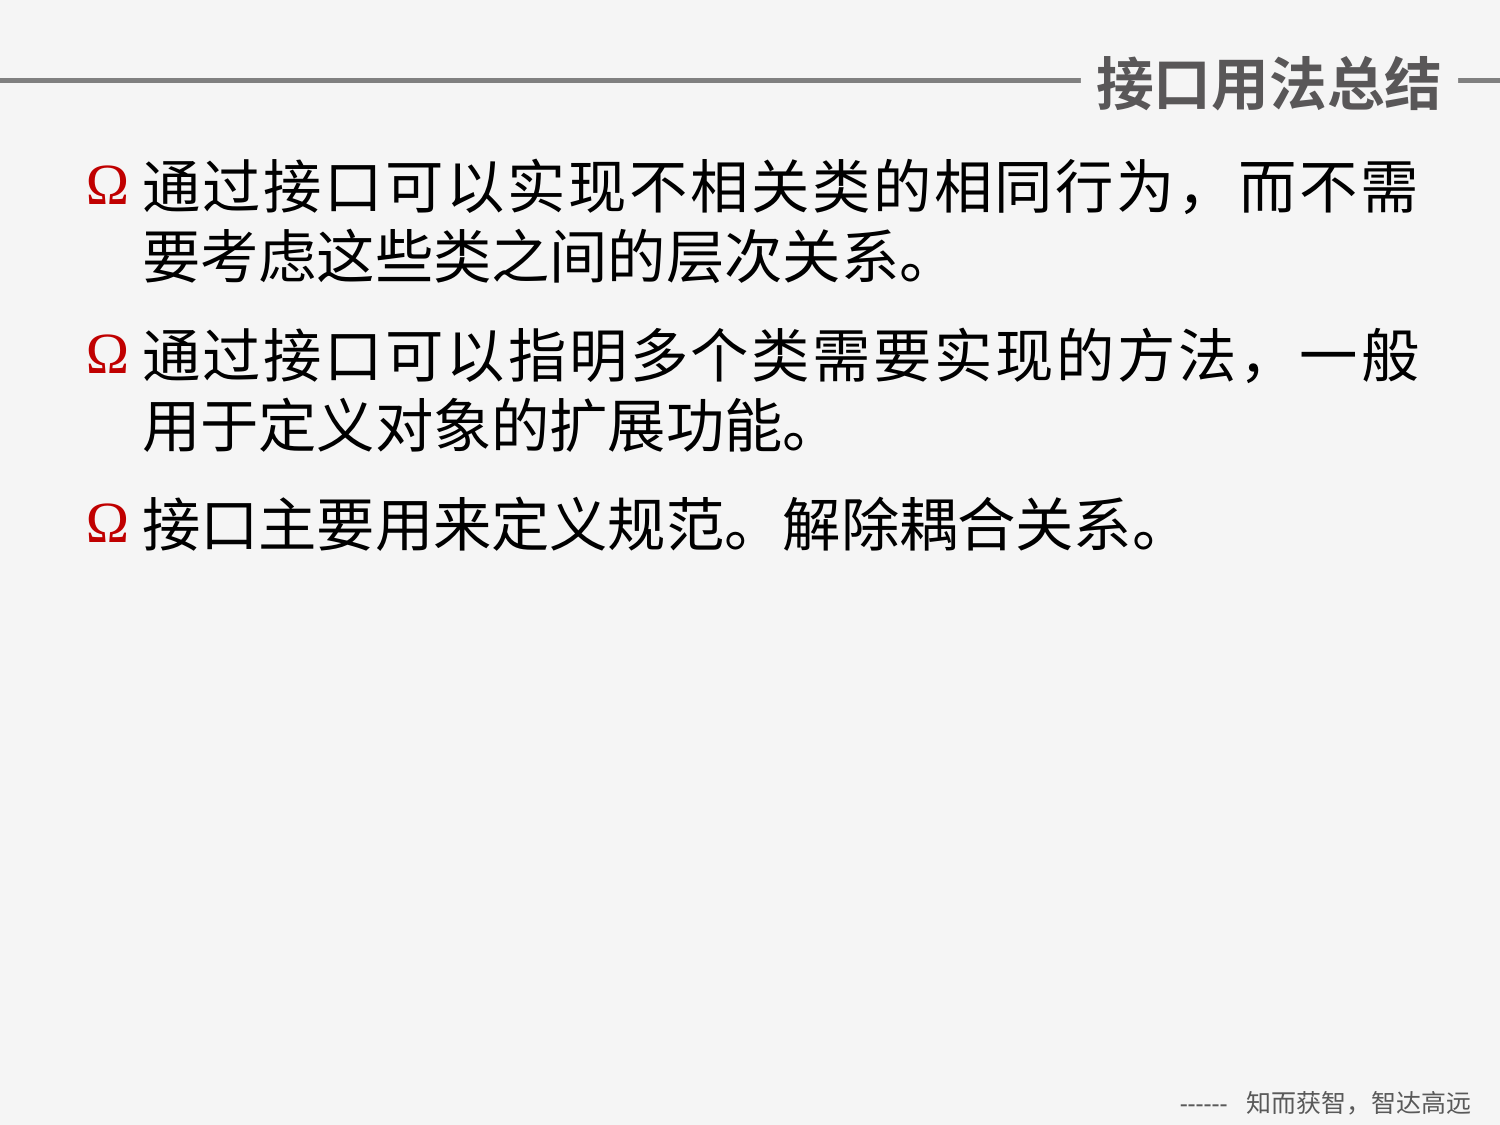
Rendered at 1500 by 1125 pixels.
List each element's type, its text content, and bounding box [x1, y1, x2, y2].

list 通过接口可以实现不相关类的相同行为，而不需要考虑这些类之间的层次关系。 通过接口可以指明多个类需要实现的方法，一般用于定义对象的扩展功能。 接口主要用来定义规范。解除耦合关系。 [70, 142, 1436, 858]
title 接口用法总结 [1080, 39, 1459, 125]
